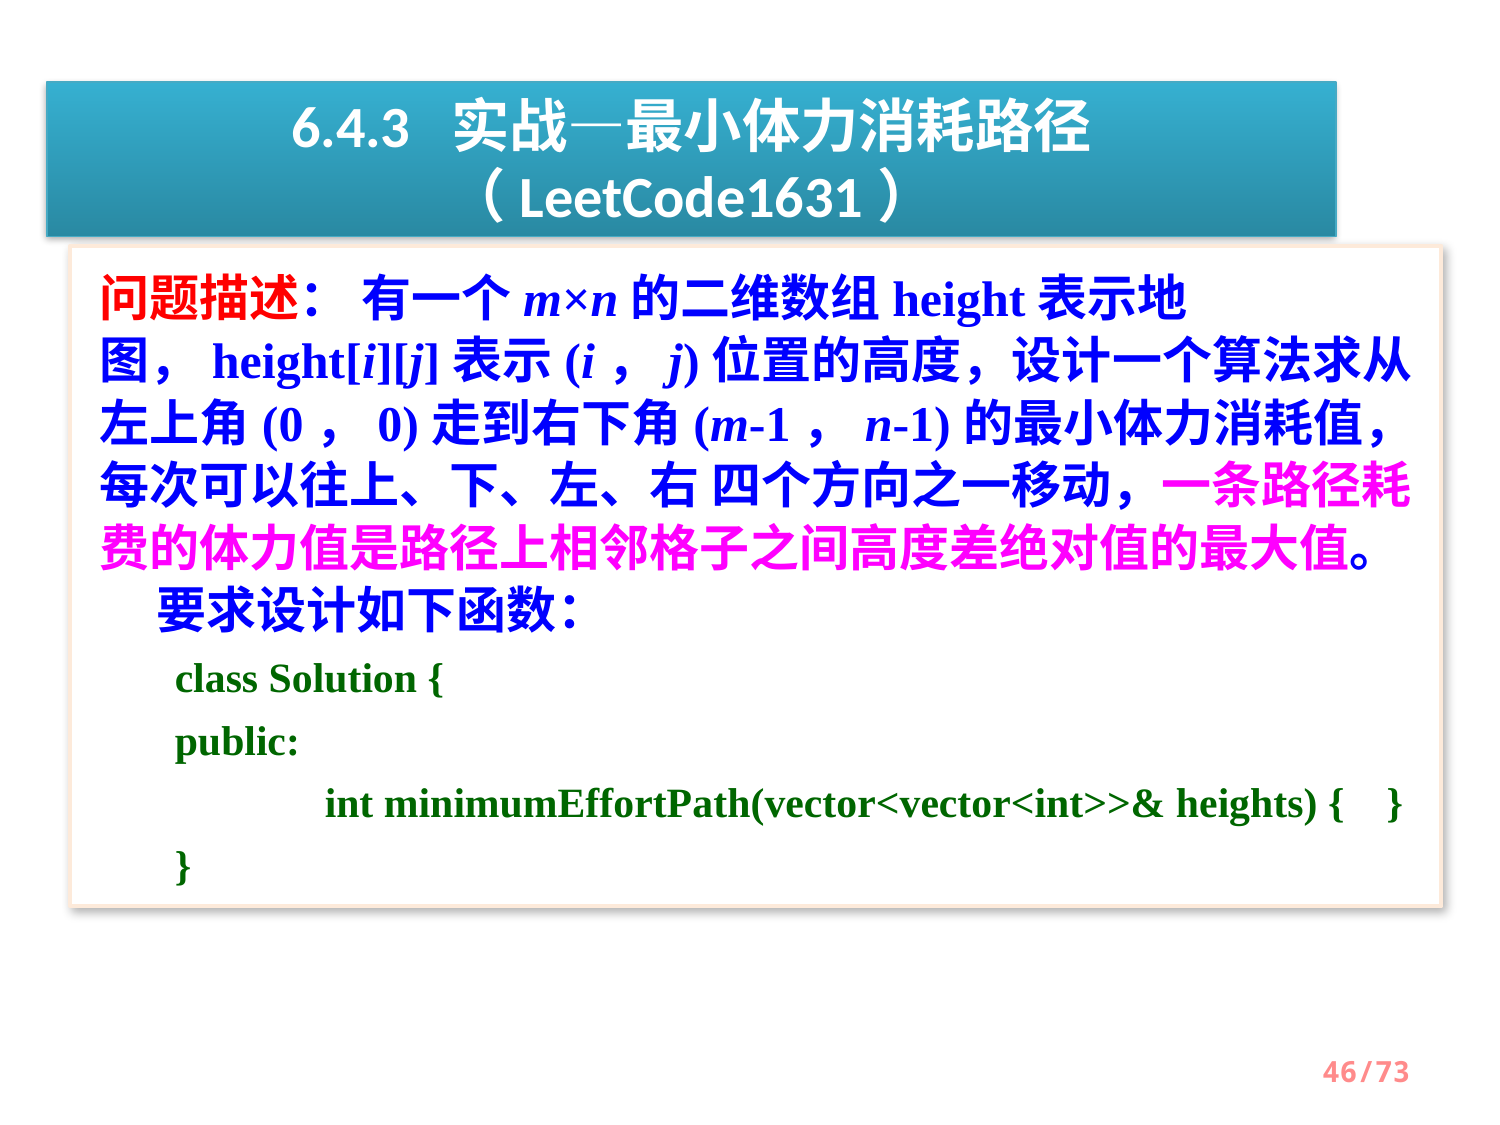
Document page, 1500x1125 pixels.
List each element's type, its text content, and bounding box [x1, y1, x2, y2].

text_box 问题描述： 有一个m×n的二维数组height表示地图，height[i][j]表示(i，j)位置的高度，设计一个算法求从左上角(0，0)走到右下角(m-1，n-1)的最小体力消耗值，每次可以往上、下、左、右 四个方向之一移动，一条路径耗费的体力值是路径上相邻格子之间高度差绝对值的最大值。 要求设计如下函数： class Solution { public: int minimumEffortPath(vector<vector<int>>& heights) { } } [68, 244, 1443, 908]
slide_number 46/73 [1074, 1042, 1425, 1103]
text_box 6.4.3 实战—最小体力消耗路径（LeetCode1631） [46, 81, 1337, 237]
